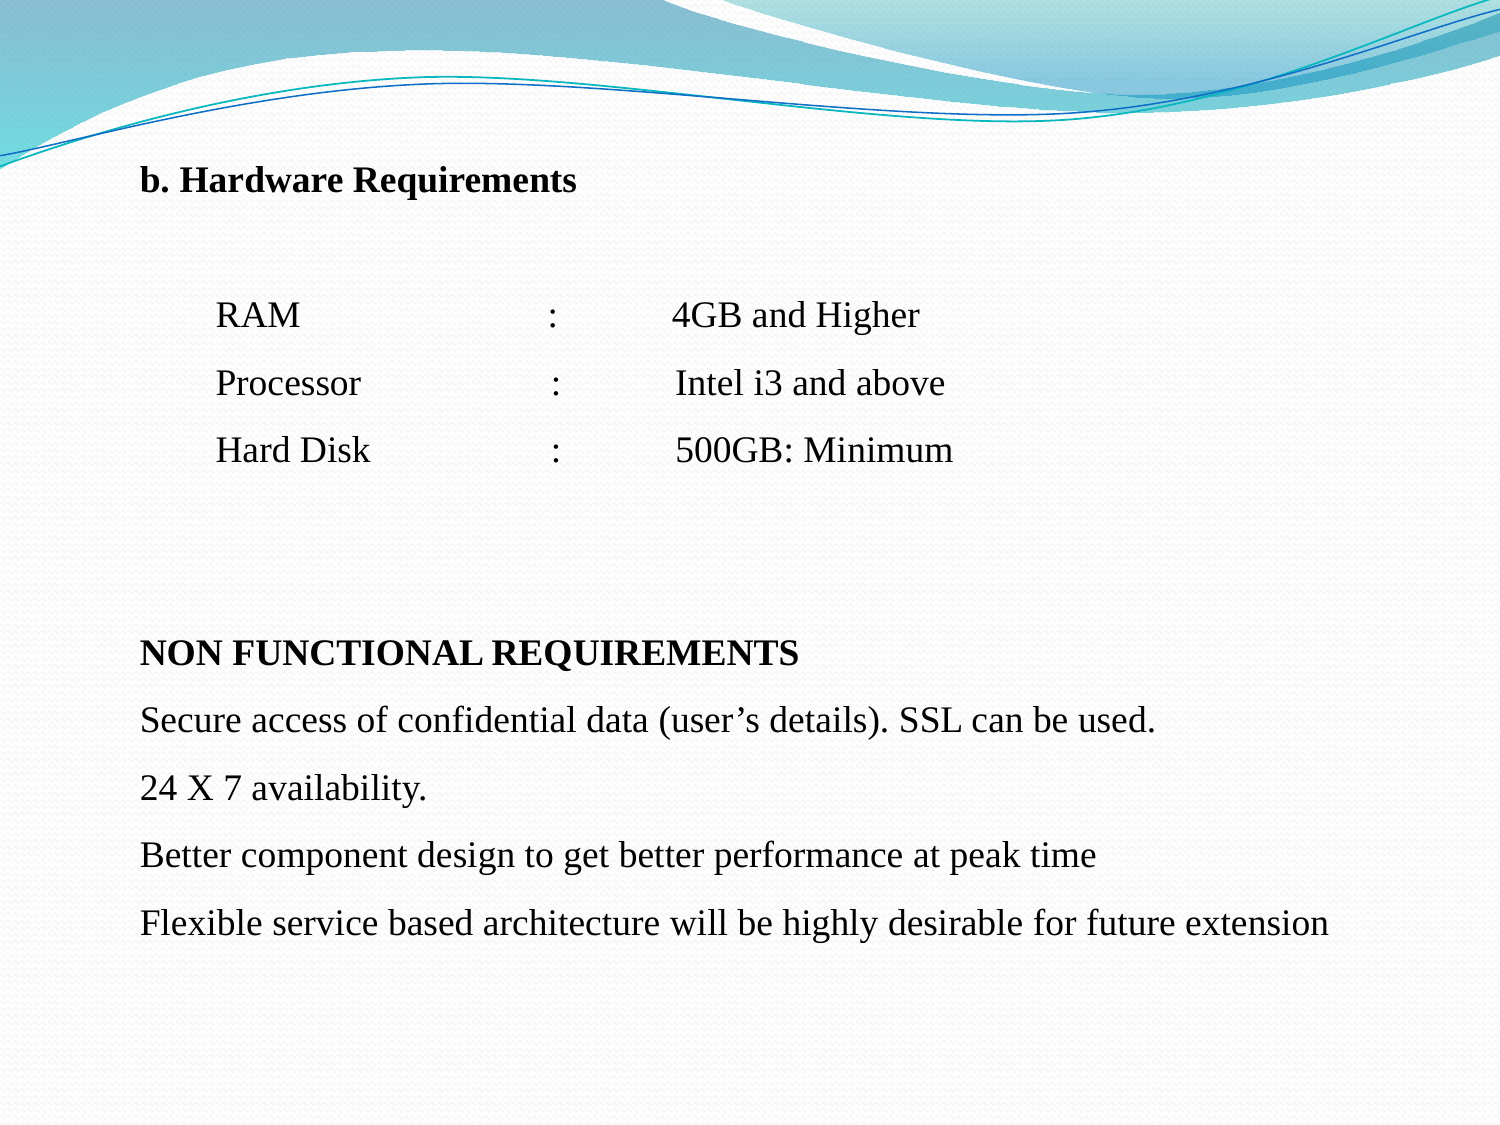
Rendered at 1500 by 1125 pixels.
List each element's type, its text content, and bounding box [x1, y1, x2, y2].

text_box b. Hardware Requirements RAM : 4GB and Higher Processor : Intel i3 and above Hard Disk : 500GB: Minimum NON Functional Requirements Secure access of confidential data (user’s details). SSL can be used. 24 X 7 availability. Better component design to get better performance at peak time Flexible service based architecture will be highly desirable for future extension [124, 125, 1475, 1018]
